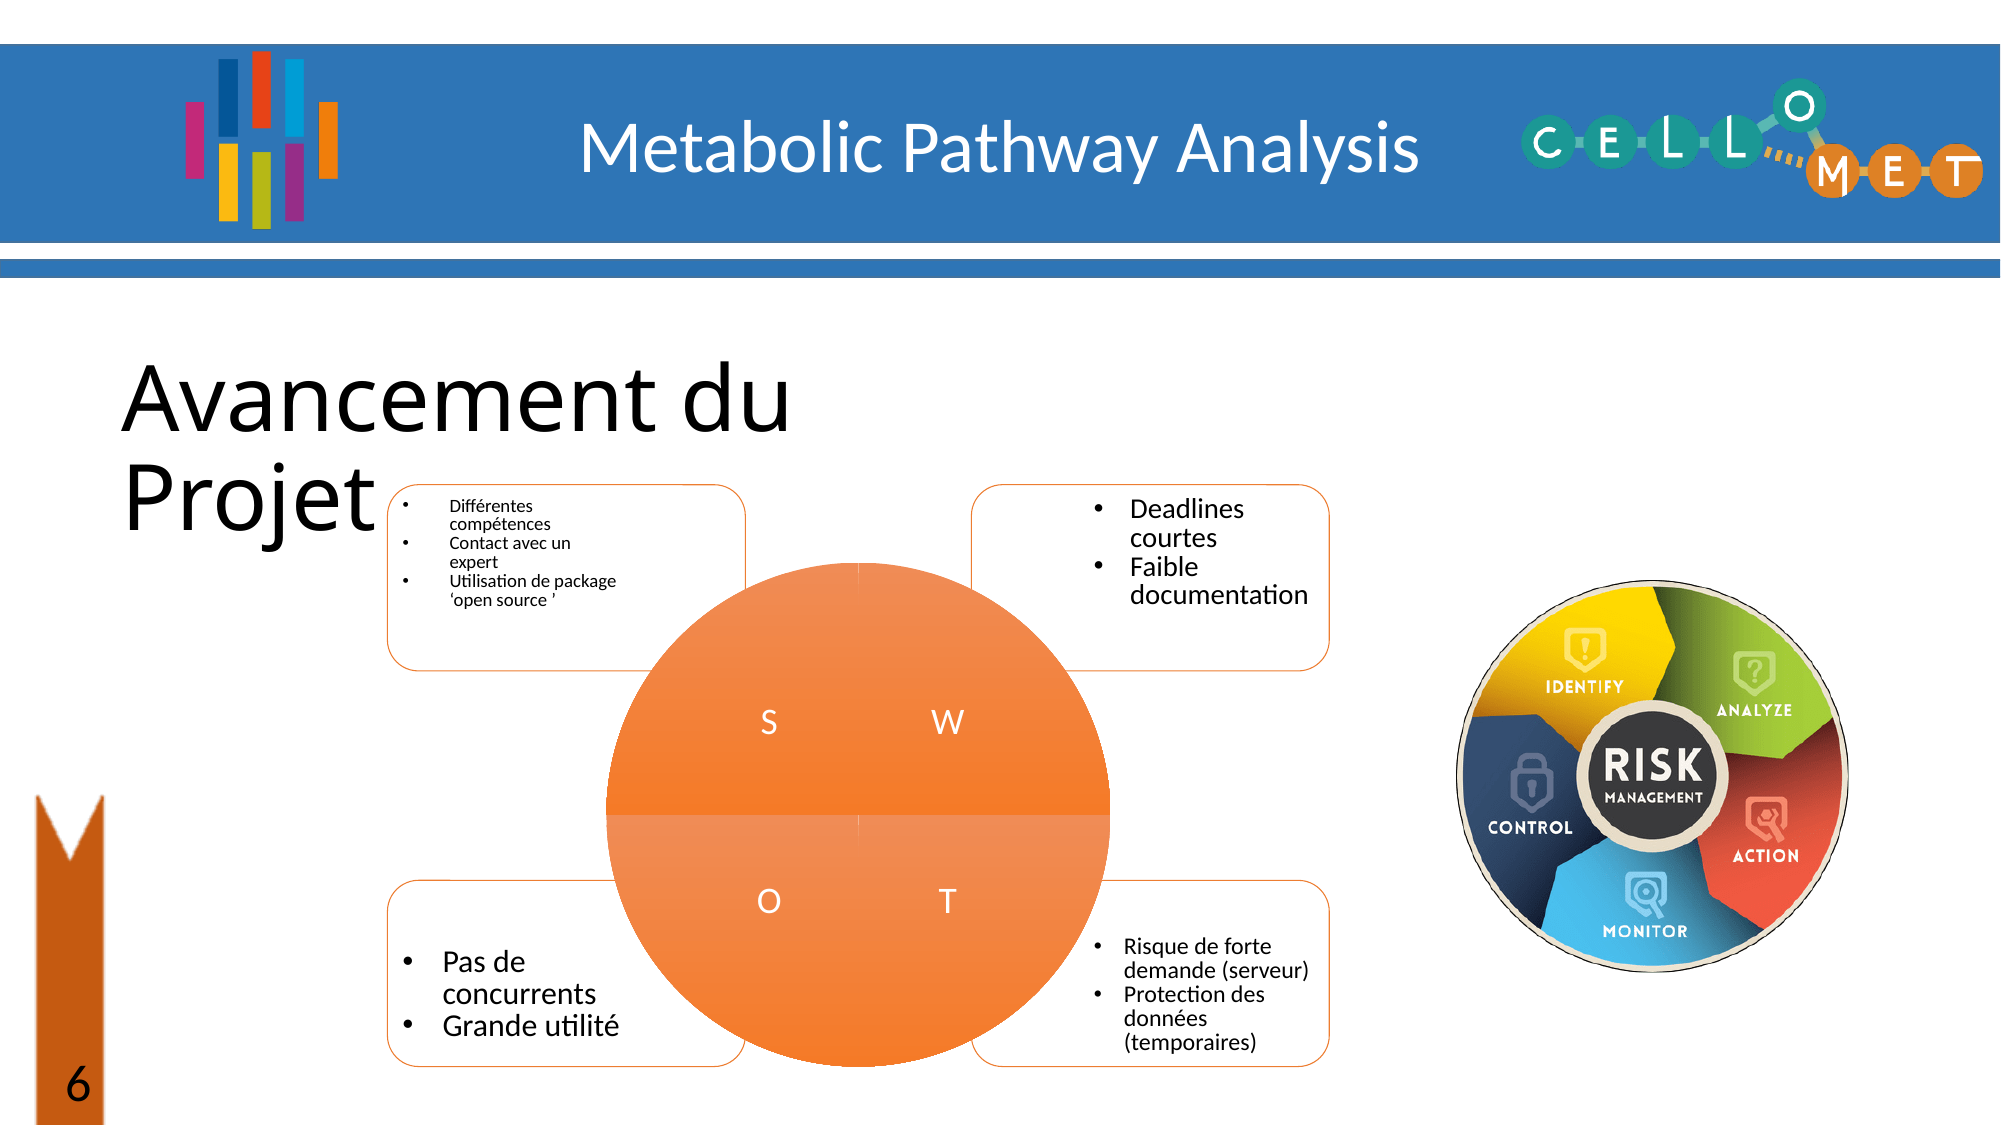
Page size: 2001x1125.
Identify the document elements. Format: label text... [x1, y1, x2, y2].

picture [153, 34, 355, 266]
picture [0, 732, 184, 1125]
picture [1454, 578, 1849, 973]
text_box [387, 484, 1330, 1067]
slide_number 5 [22, 1050, 107, 1111]
text_box Avancement du Projet [106, 344, 969, 465]
picture [1521, 78, 1983, 198]
